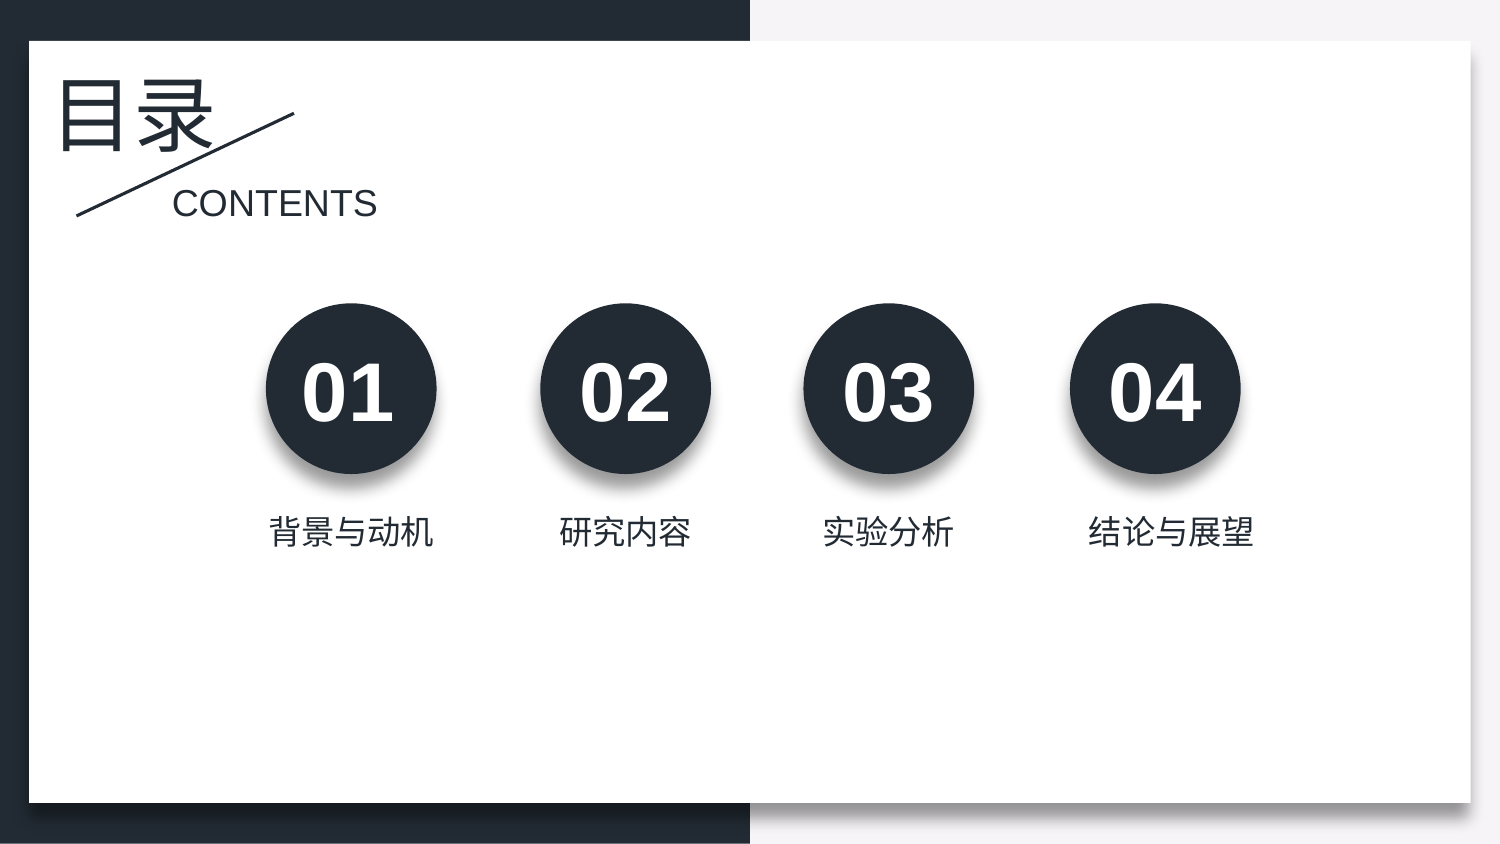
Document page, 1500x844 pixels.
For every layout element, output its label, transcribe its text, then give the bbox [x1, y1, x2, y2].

text_box 04 [1094, 330, 1217, 446]
text_box [802, 302, 976, 476]
text_box 01 [286, 330, 410, 446]
text_box 目录 [35, 55, 232, 170]
text_box [1068, 302, 1242, 476]
text_box 03 [827, 330, 950, 446]
text_box [264, 302, 438, 476]
text_box 研究内容 [544, 503, 707, 559]
text_box 02 [564, 330, 687, 446]
text_box 结论与展望 [1072, 503, 1272, 559]
text_box CONTENTS [157, 171, 394, 231]
text_box 实验分析 [807, 503, 970, 559]
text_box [76, 113, 294, 216]
text_box 背景与动机 [253, 503, 450, 559]
text_box [539, 302, 713, 476]
